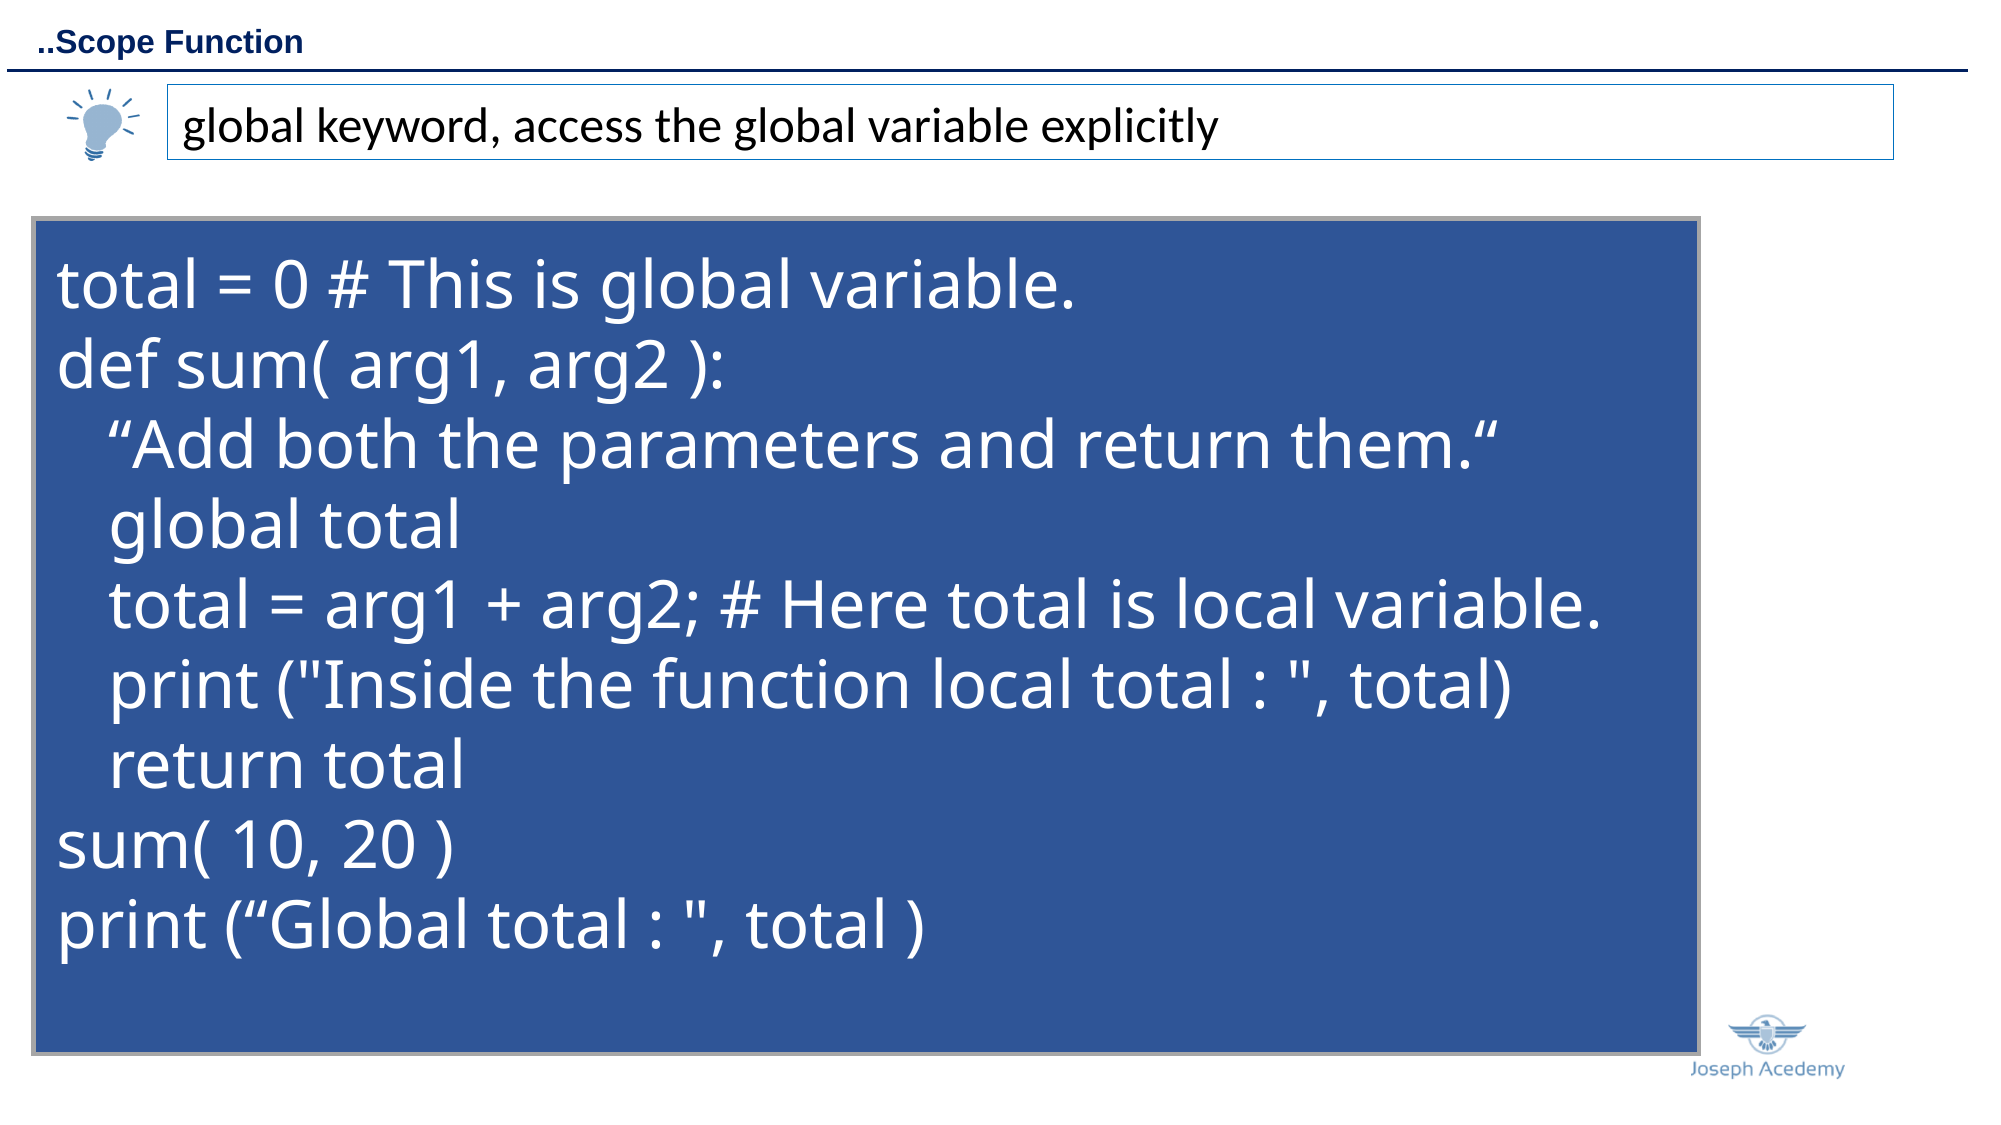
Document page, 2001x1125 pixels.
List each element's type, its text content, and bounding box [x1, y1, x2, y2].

text_box global keyword, access the global variable explicitly [167, 84, 1894, 160]
text_box total = 0 # This is global variable. def sum( arg1, arg2 ): “Add both the parameters and return them.“ global total total = arg1 + arg2; # Here total is local variable. print ("Inside the function local total : ", total) return total sum( 10, 20 ) print (“Global total : ", total ) [56, 241, 1699, 962]
text_box [32, 218, 1700, 1055]
text_box ..Scope Function [21, 15, 1378, 69]
picture [67, 87, 140, 159]
